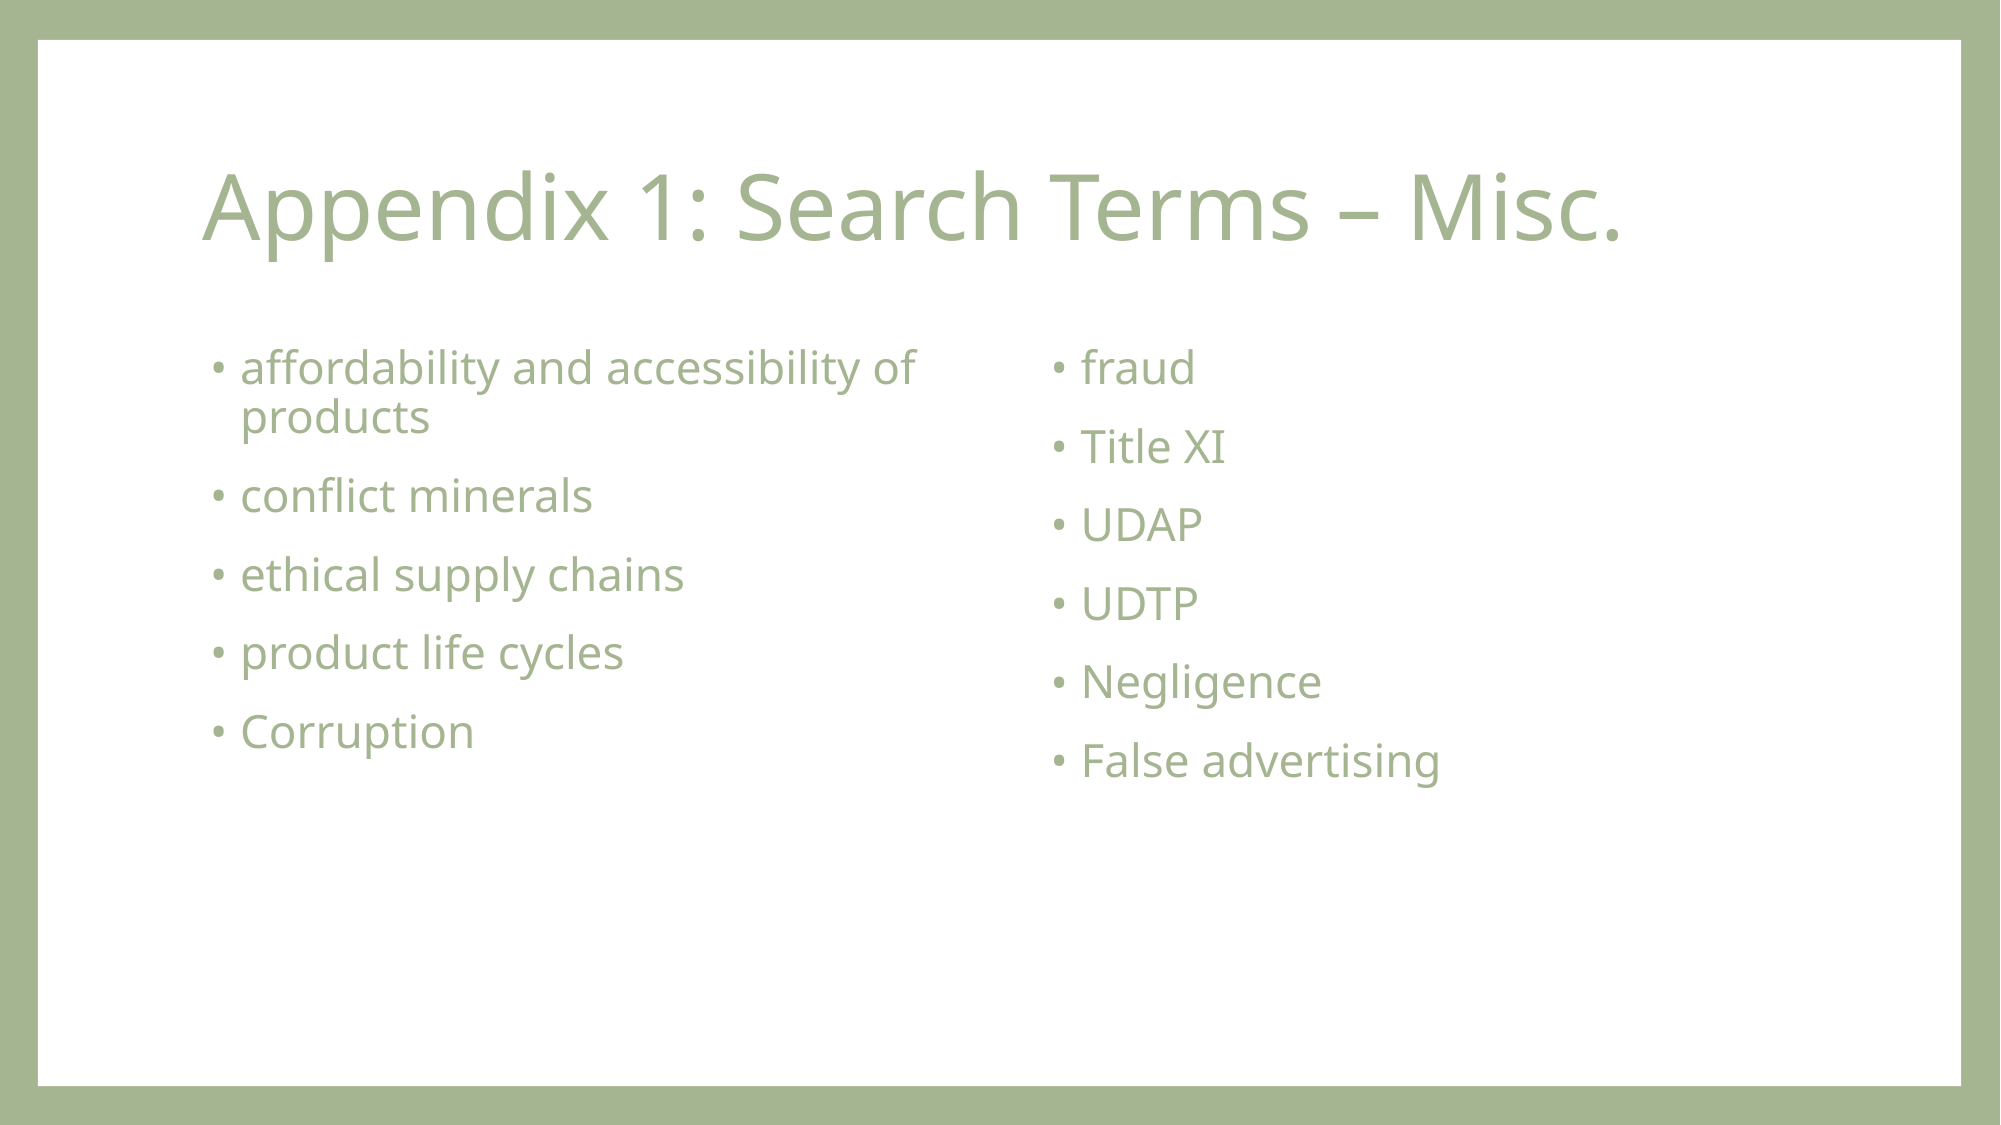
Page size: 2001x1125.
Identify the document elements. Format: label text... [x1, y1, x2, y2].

list affordability and accessibility of products conflict minerals ethical supply chains product life cycles Corruption [187, 337, 968, 998]
list fraud Title XI UDAP UDTP Negligence False advertising [1028, 337, 1809, 998]
title Appendix 1: Search Terms – Misc. [187, 99, 1808, 323]
